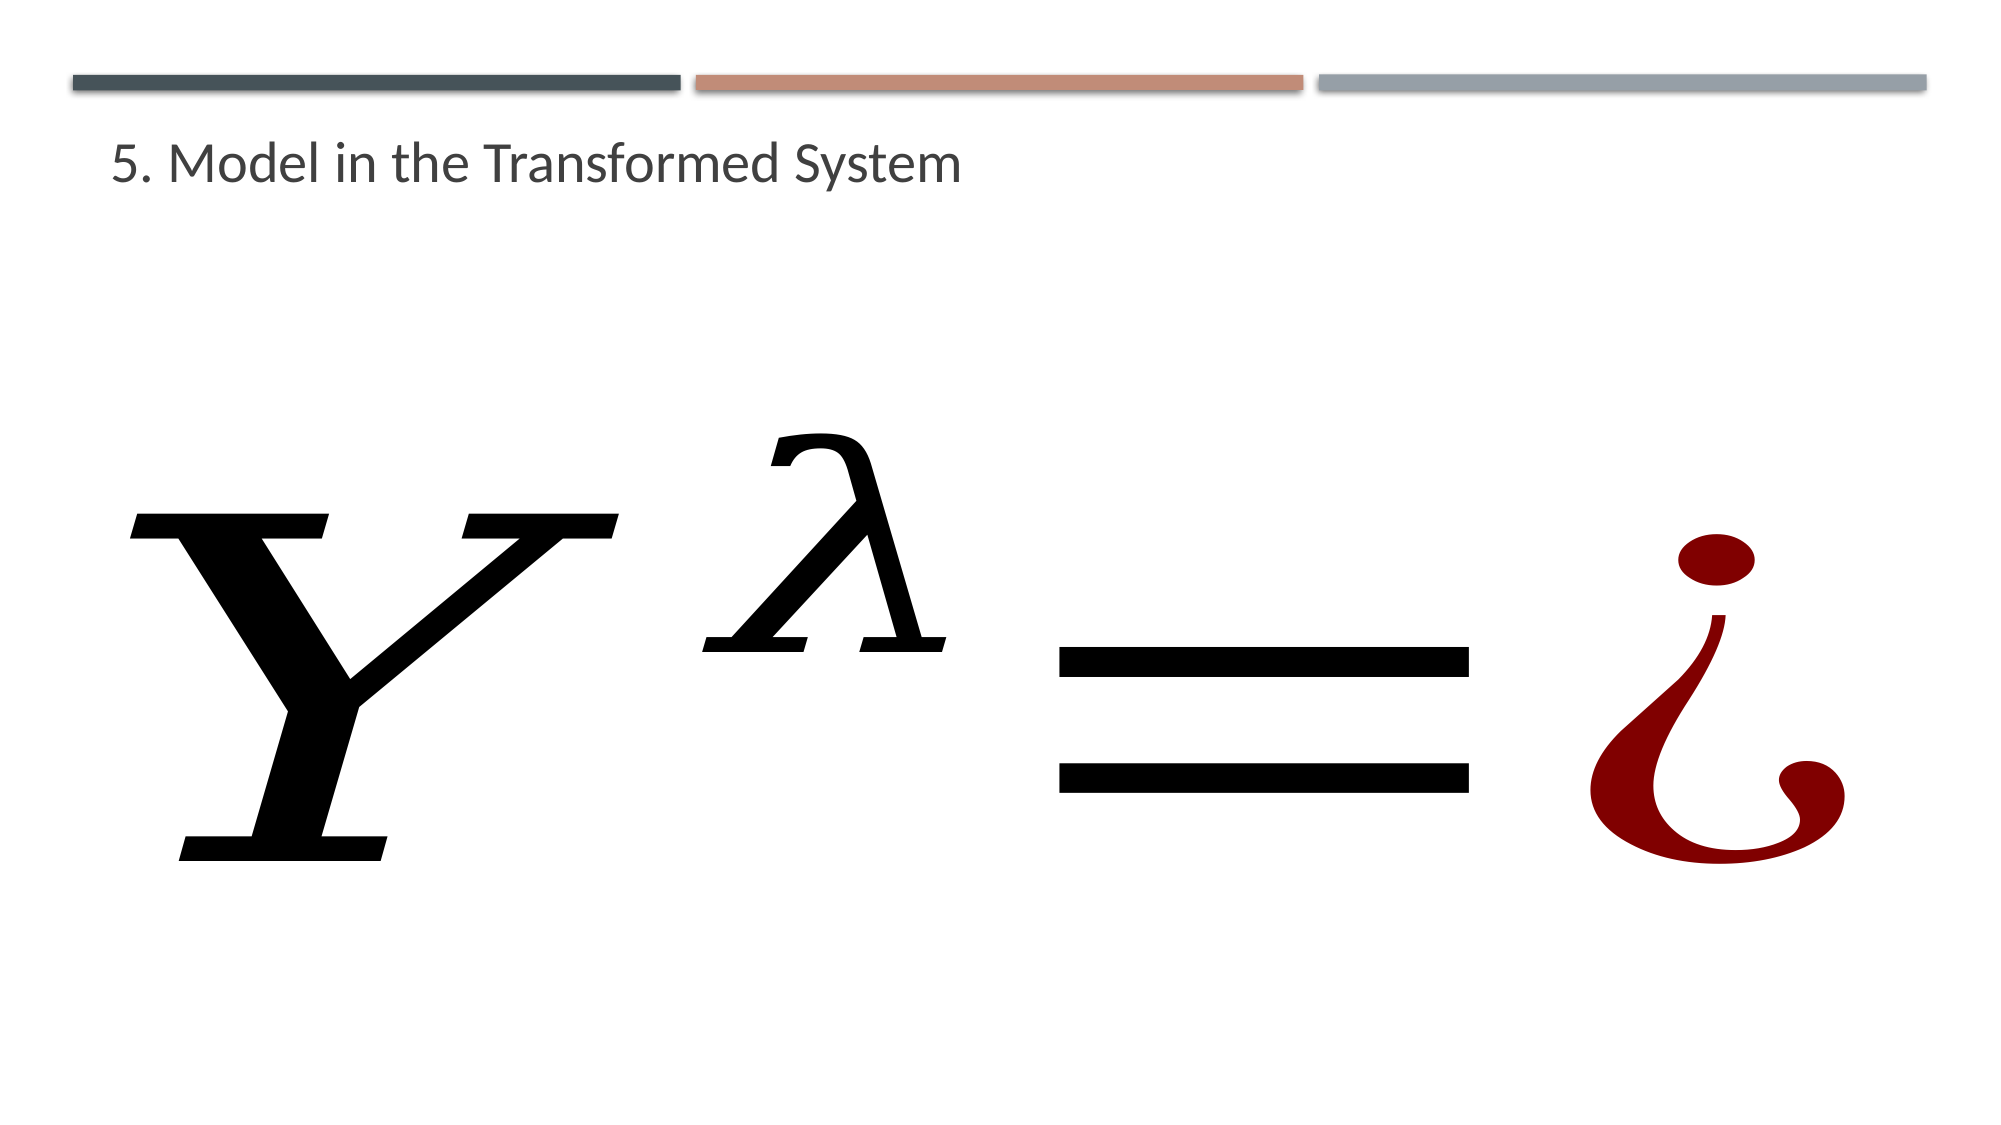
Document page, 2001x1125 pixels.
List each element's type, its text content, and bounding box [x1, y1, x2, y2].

text_box 5. Model in the Transformed System [95, 97, 1905, 222]
